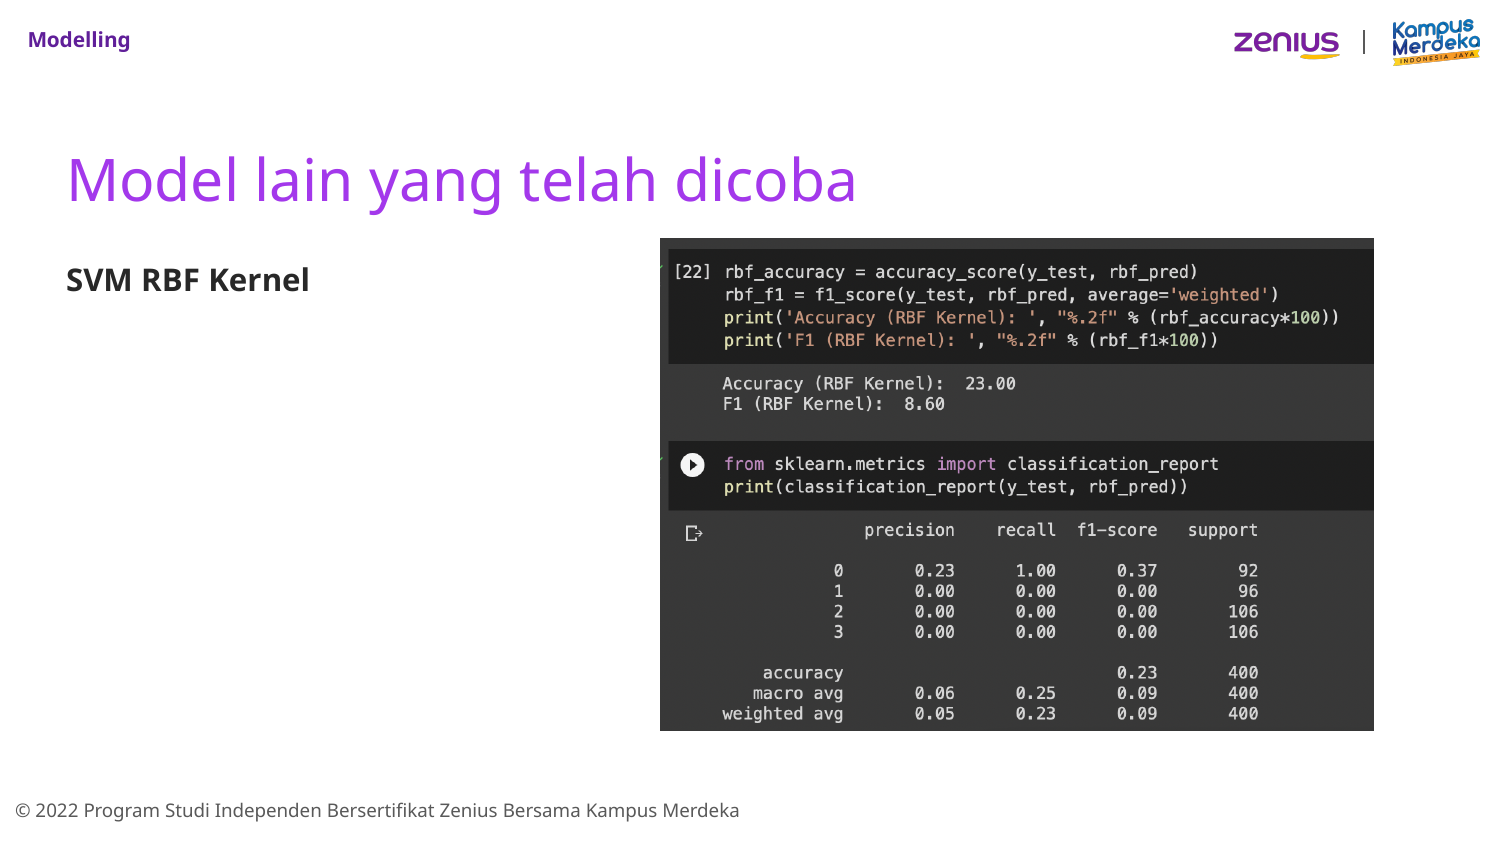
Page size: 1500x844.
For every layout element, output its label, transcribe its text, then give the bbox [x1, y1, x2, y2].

text_box Modelling [12, 14, 1011, 65]
text_box © 2022 Program Studi Independen Bersertifikat Zenius Bersama Kampus Merdeka [0, 787, 1468, 833]
title Model lain yang telah dicoba [51, 110, 1443, 245]
list SVM RBF Kernel [51, 245, 492, 725]
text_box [1230, 15, 1480, 69]
picture [660, 238, 1374, 732]
